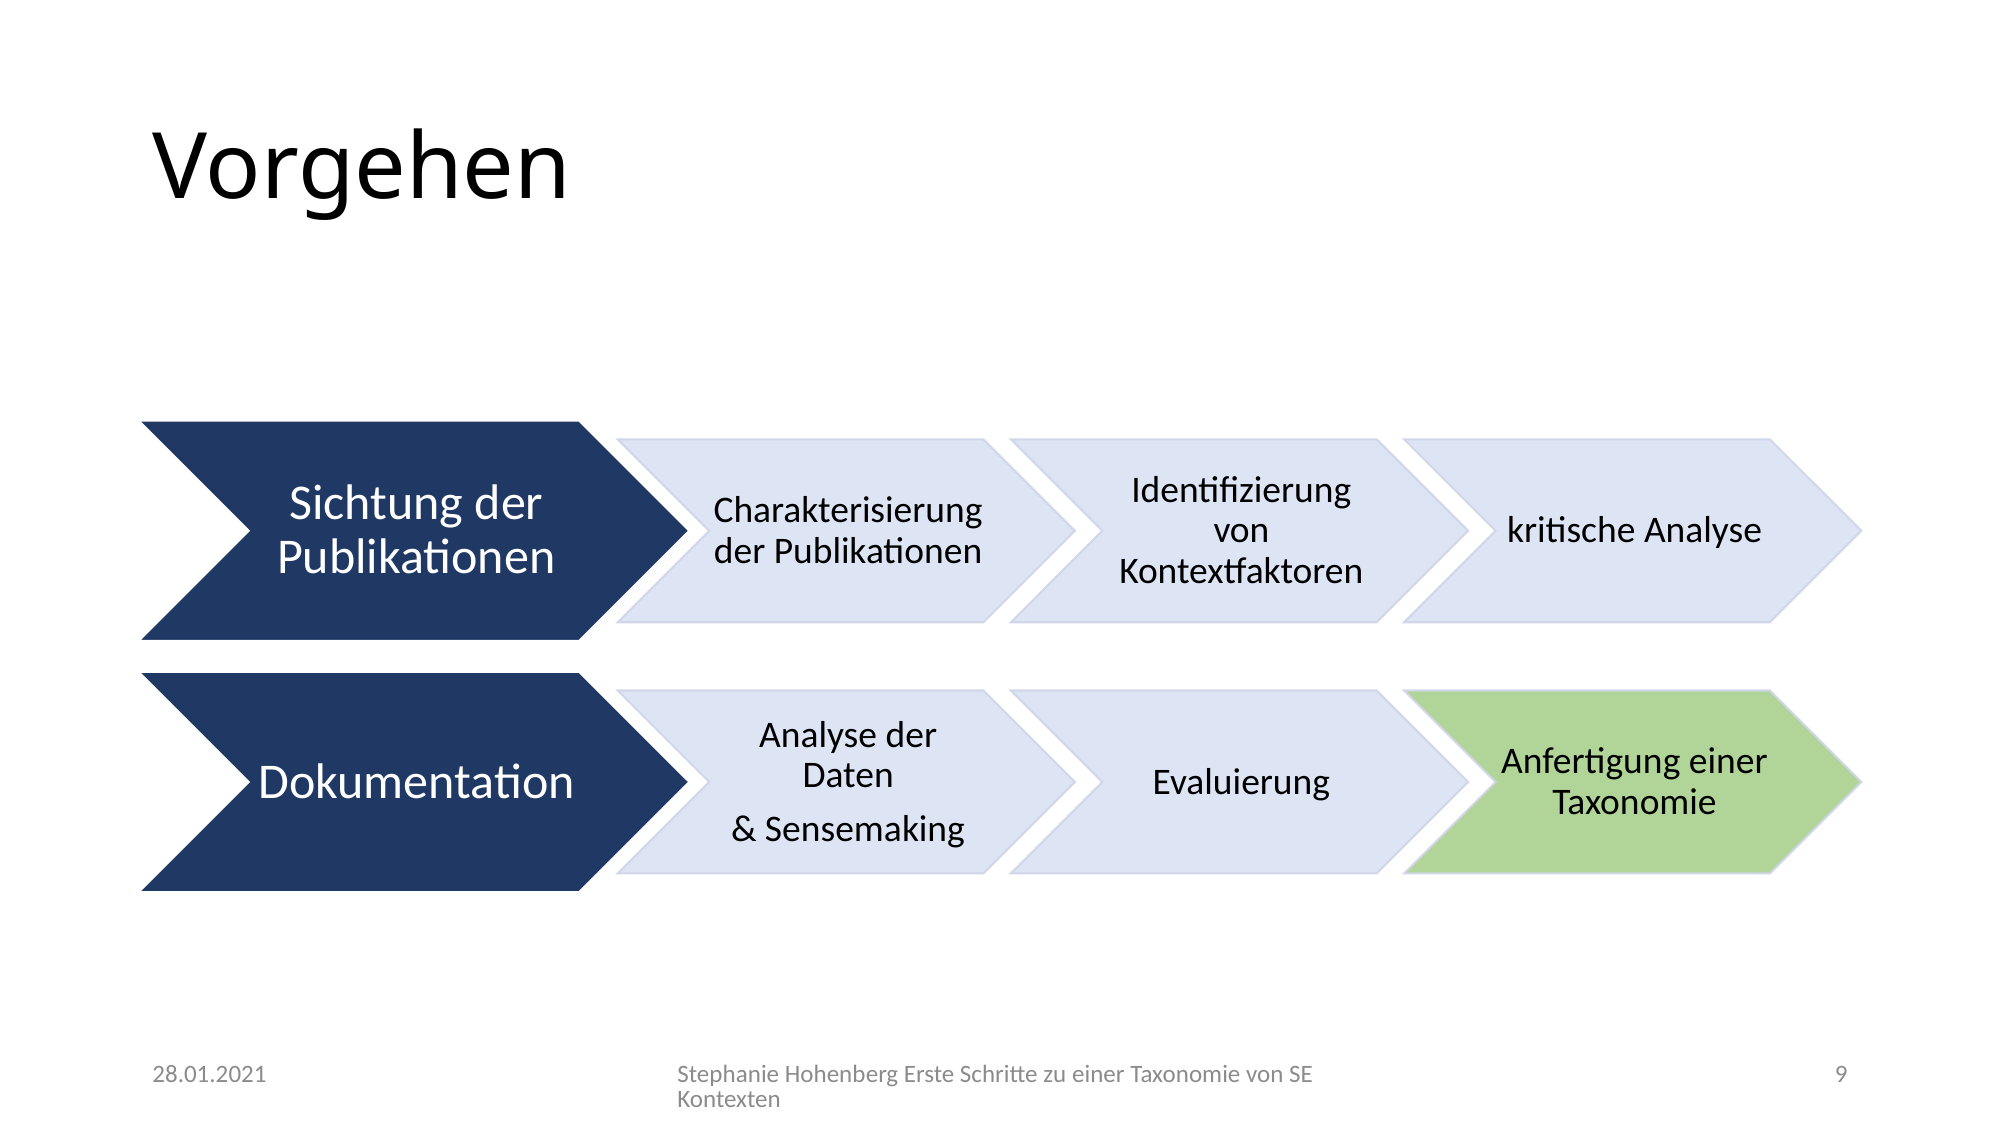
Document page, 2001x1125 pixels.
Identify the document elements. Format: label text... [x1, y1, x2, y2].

footer Stephanie Hohenberg Erste Schritte zu einer Taxonomie von SE Kontexten [662, 1042, 1338, 1103]
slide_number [137, 1042, 588, 1103]
slide_number 9 [1412, 1042, 1863, 1103]
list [137, 299, 1863, 1014]
title Vorgehen [137, 59, 1863, 278]
